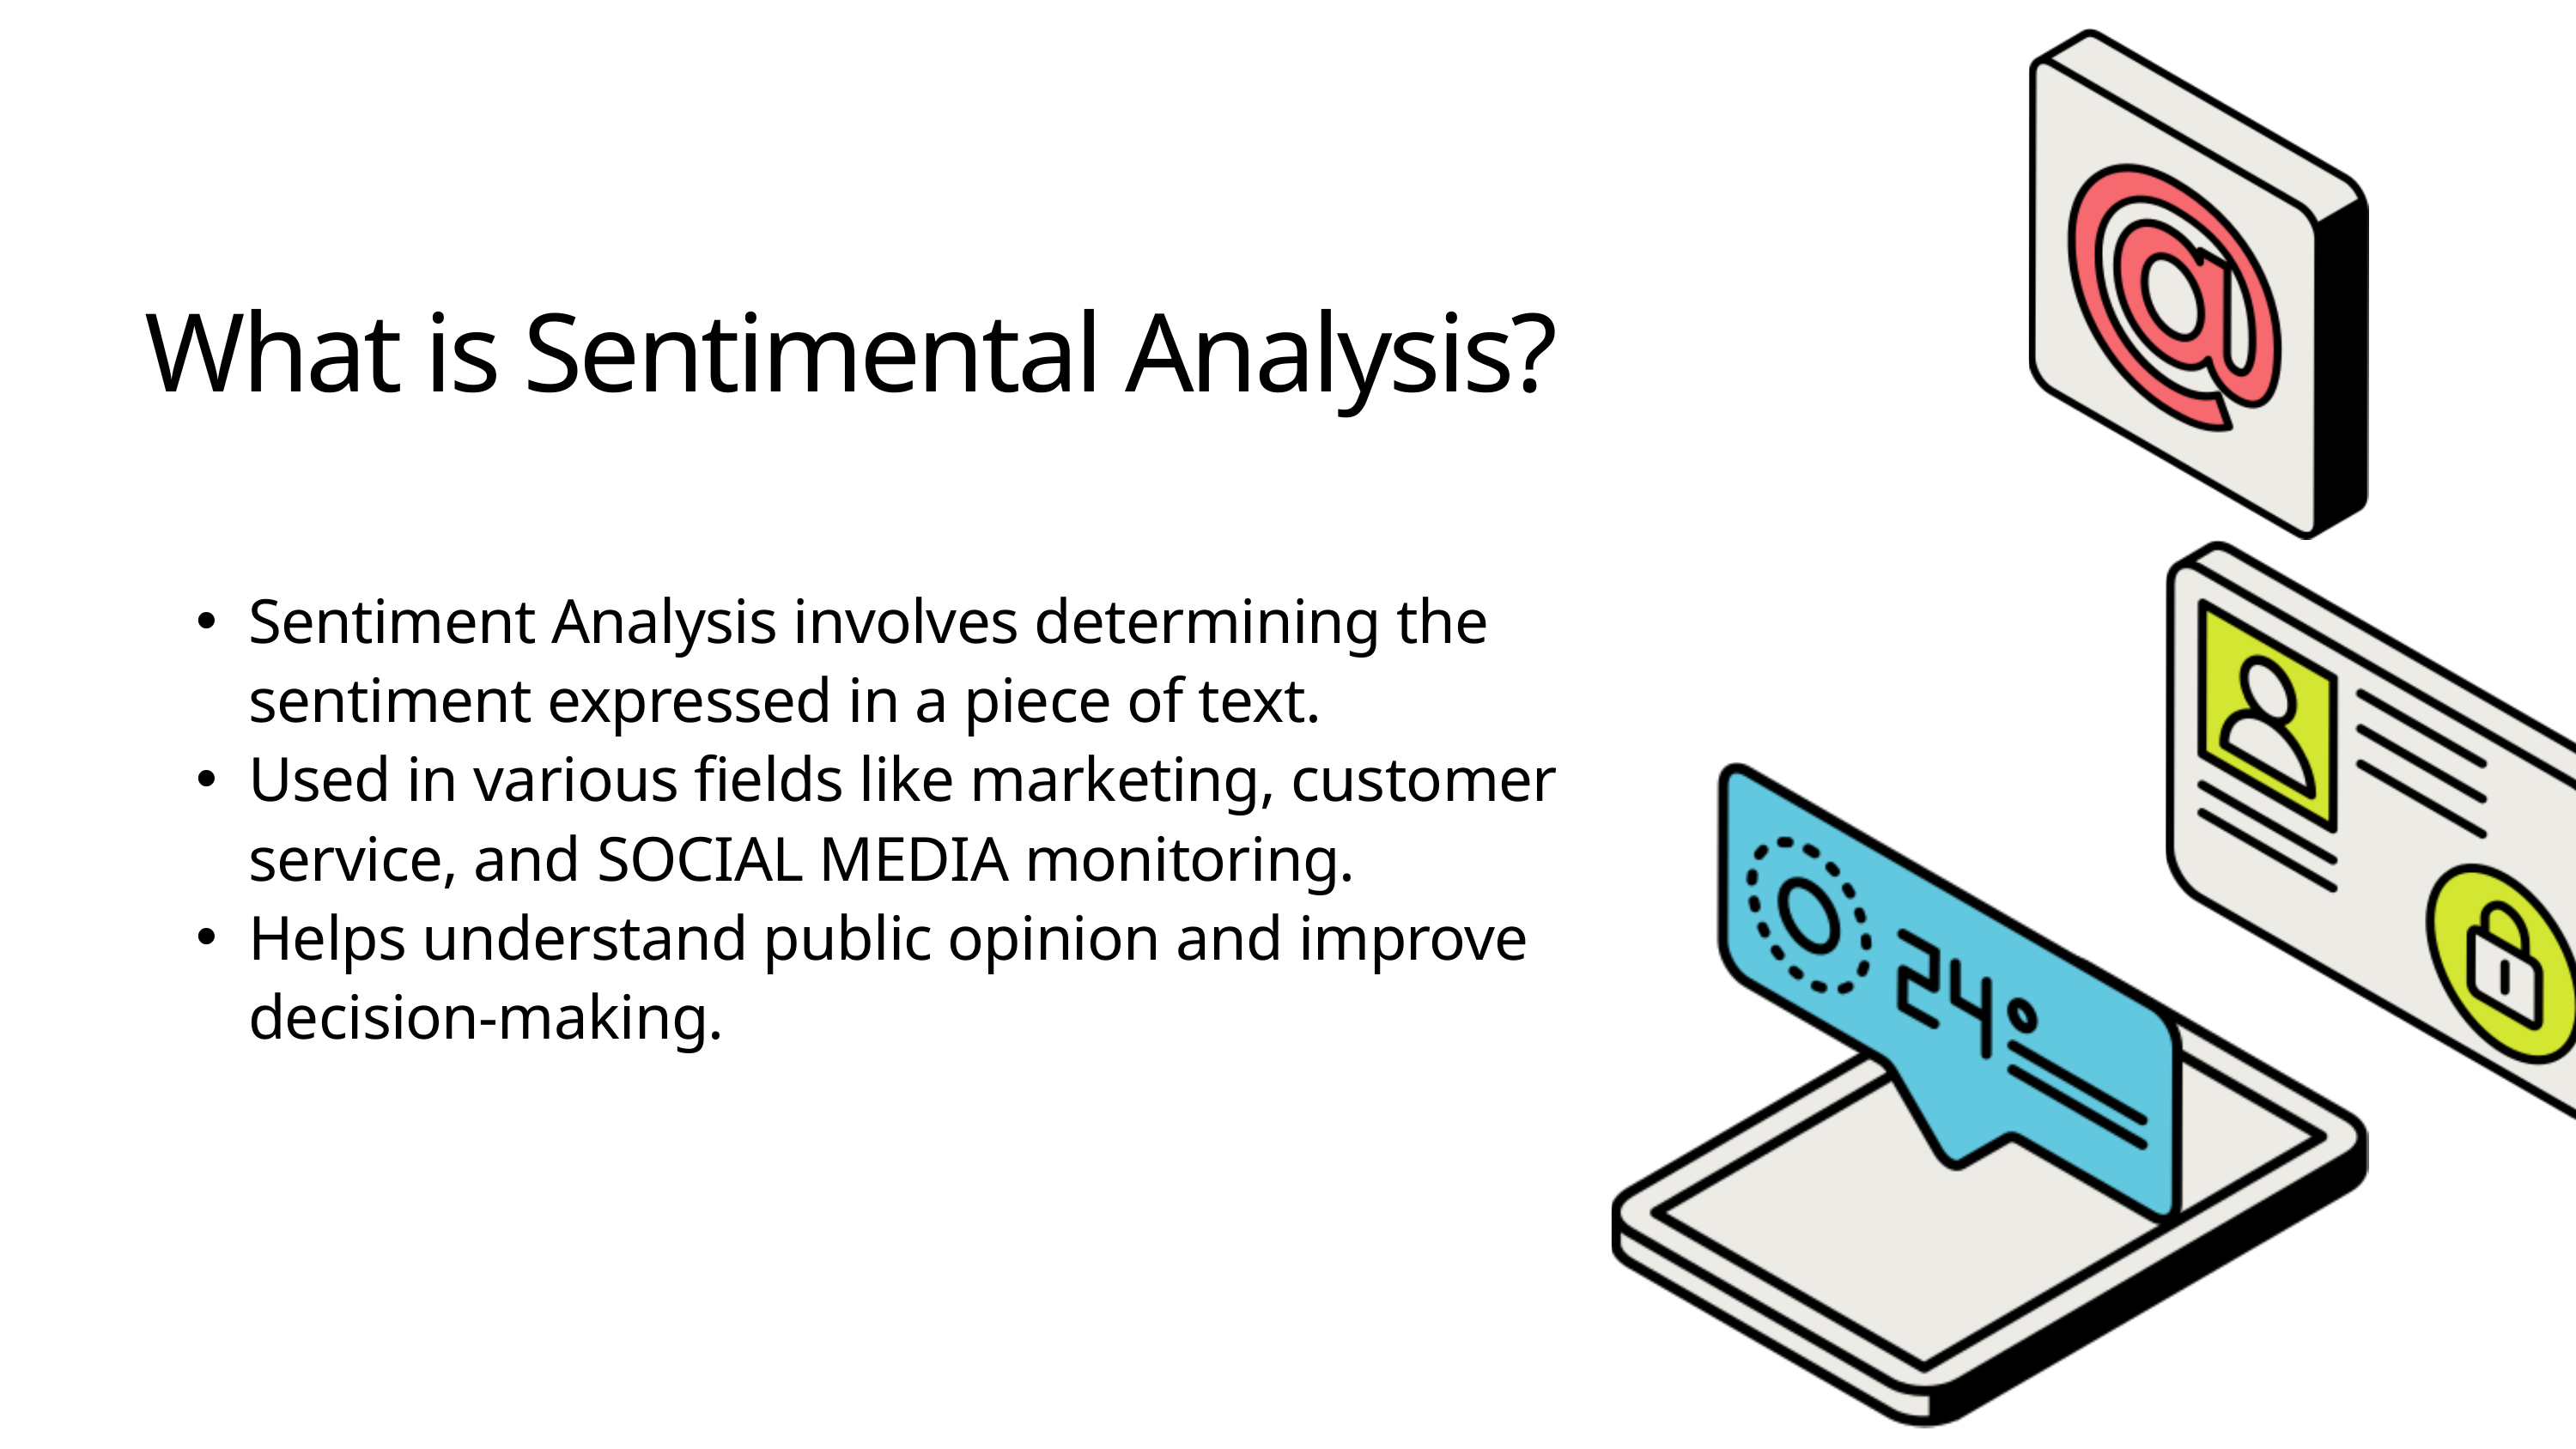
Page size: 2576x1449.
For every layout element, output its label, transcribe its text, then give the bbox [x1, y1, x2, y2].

text_box Sentiment Analysis involves determining the sentiment expressed in a piece of text. Used in various fields like marketing, customer service, and SOCIAL MEDIA monitoring. Helps understand public opinion and improve decision-making. [144, 576, 1648, 1131]
text_box [2028, 28, 2370, 541]
text_box [2166, 540, 2576, 1122]
text_box What is Sentimental Analysis? [144, 282, 1648, 414]
text_box [1611, 762, 2370, 1428]
